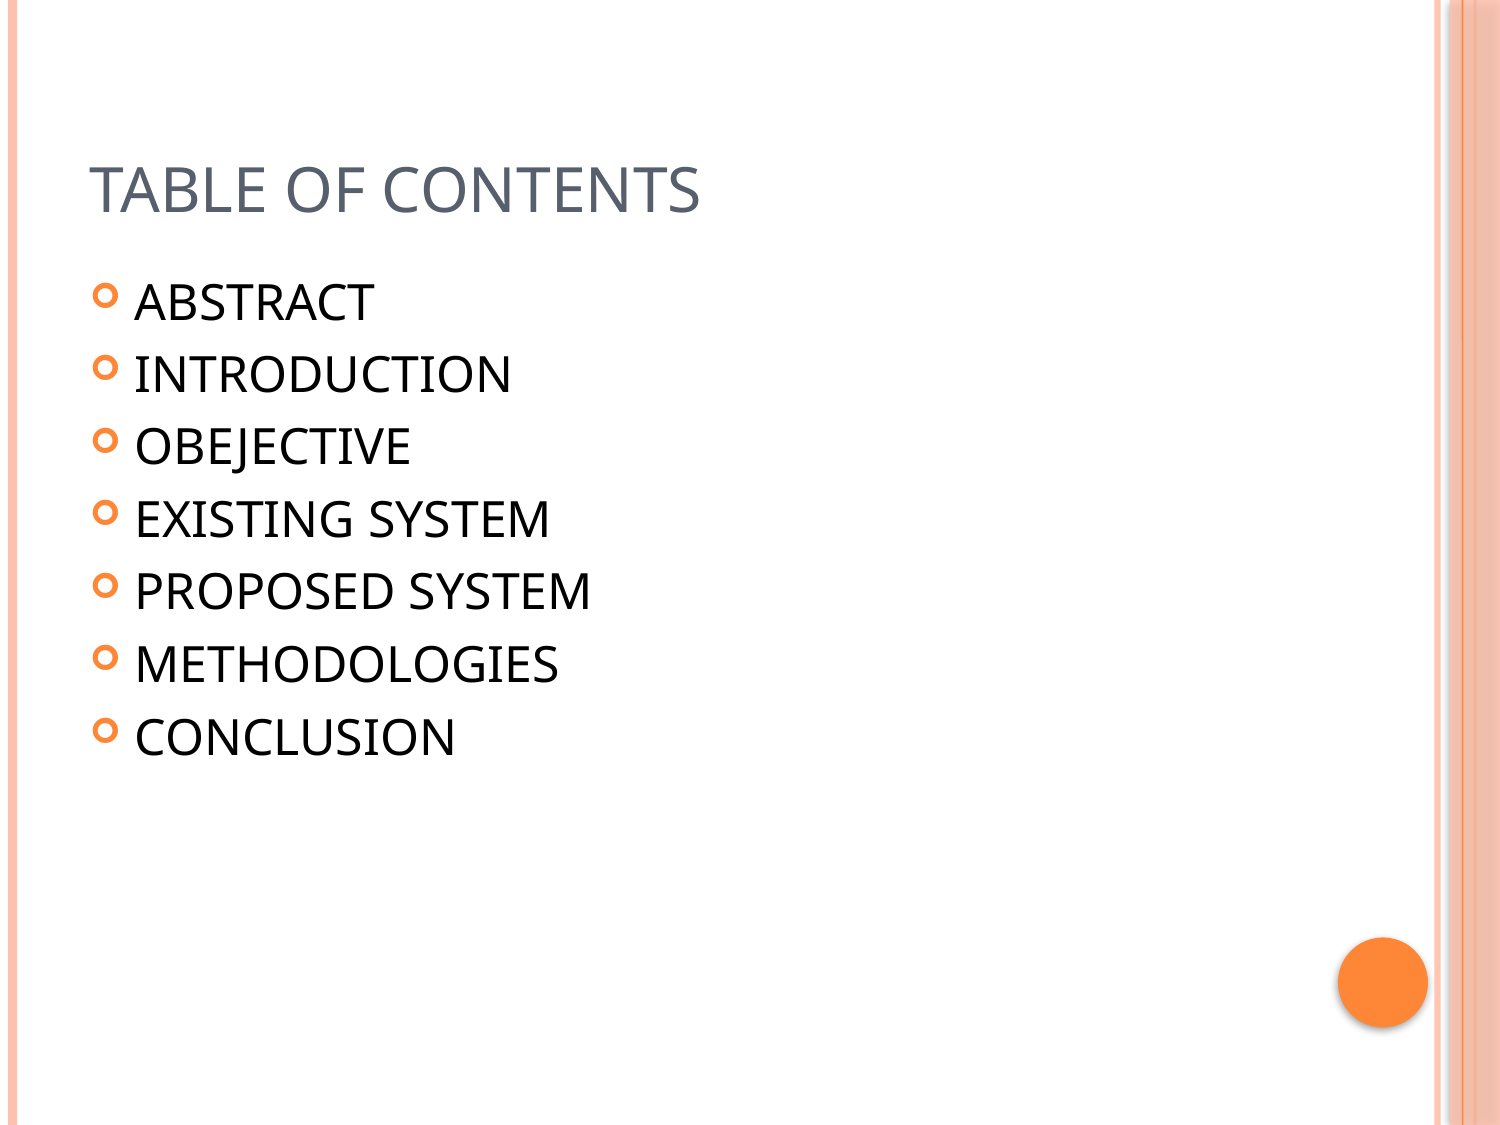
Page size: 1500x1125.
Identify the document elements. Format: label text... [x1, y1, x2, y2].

title Table of contents [75, 45, 1300, 233]
list ABSTRACT INTRODUCTION OBEJECTIVE EXISTING SYSTEM PROPOSED SYSTEM METHODOLOGIES CONCLUSION [75, 262, 1300, 1062]
